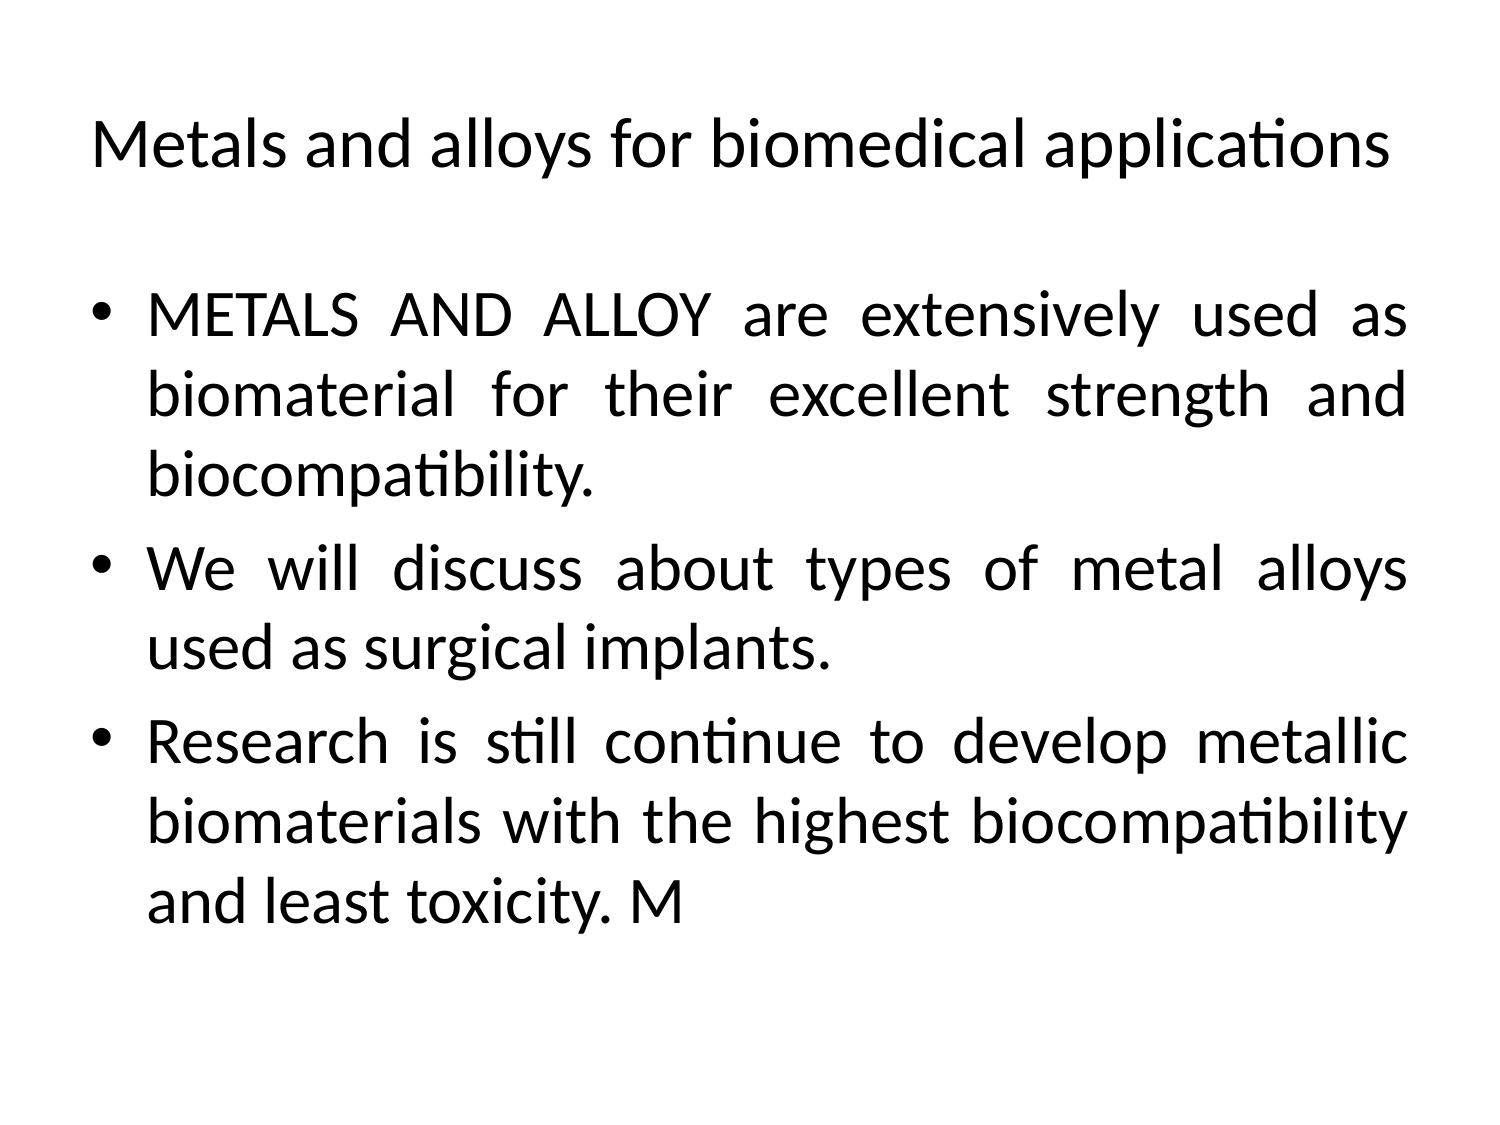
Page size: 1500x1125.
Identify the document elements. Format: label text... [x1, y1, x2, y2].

list METALS AND ALLOY are extensively used as biomaterial for their excellent strength and biocompatibility. We will discuss about types of metal alloys used as surgical implants. Research is still continue to develop metallic biomaterials with the highest biocompatibility and least toxicity. M [75, 262, 1425, 1005]
title Metals and alloys for biomedical applications [75, 45, 1425, 233]
